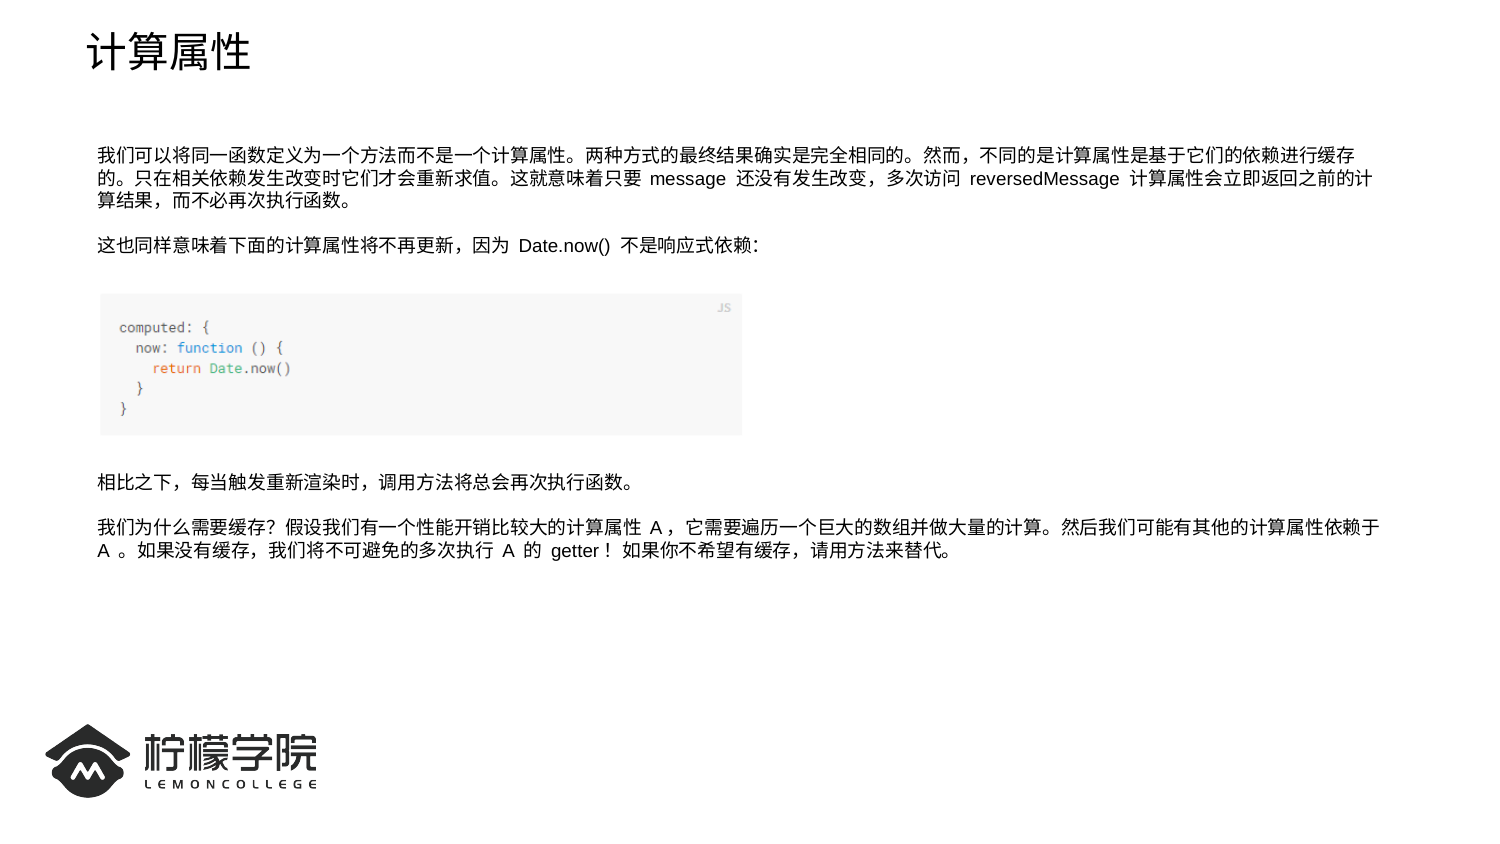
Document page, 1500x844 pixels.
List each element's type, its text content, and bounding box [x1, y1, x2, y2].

picture [42, 720, 318, 800]
text_box [82, 295, 355, 463]
text_box [70, 118, 1418, 306]
text_box 相比之下，每当触发重新渲染时，调用方法将总会再次执行函数。 我们为什么需要缓存？假设我们有一个性能开销比较大的计算属性 A，它需要遍历一个巨大的数组并做大量的计算。然后我们可能有其他的计算属性依赖于 A 。如果没有缓存，我们将不可避免的多次执行 A 的 getter！如果你不希望有缓存，请用方法来替代。 [82, 463, 1406, 578]
text_box 我们可以将同一函数定义为一个方法而不是一个计算属性。两种方式的最终结果确实是完全相同的。然而，不同的是计算属性是基于它们的依赖进行缓存的。只在相关依赖发生改变时它们才会重新求值。这就意味着只要 message 还没有发生改变，多次访问 reversedMessage 计算属性会立即返回之前的计算结果，而不必再次执行函数。 这也同样意味着下面的计算属性将不再更新，因为 Date.now() 不是响应式依赖： [82, 136, 1406, 275]
text_box 计算属性 [70, 18, 288, 83]
picture [94, 283, 757, 445]
